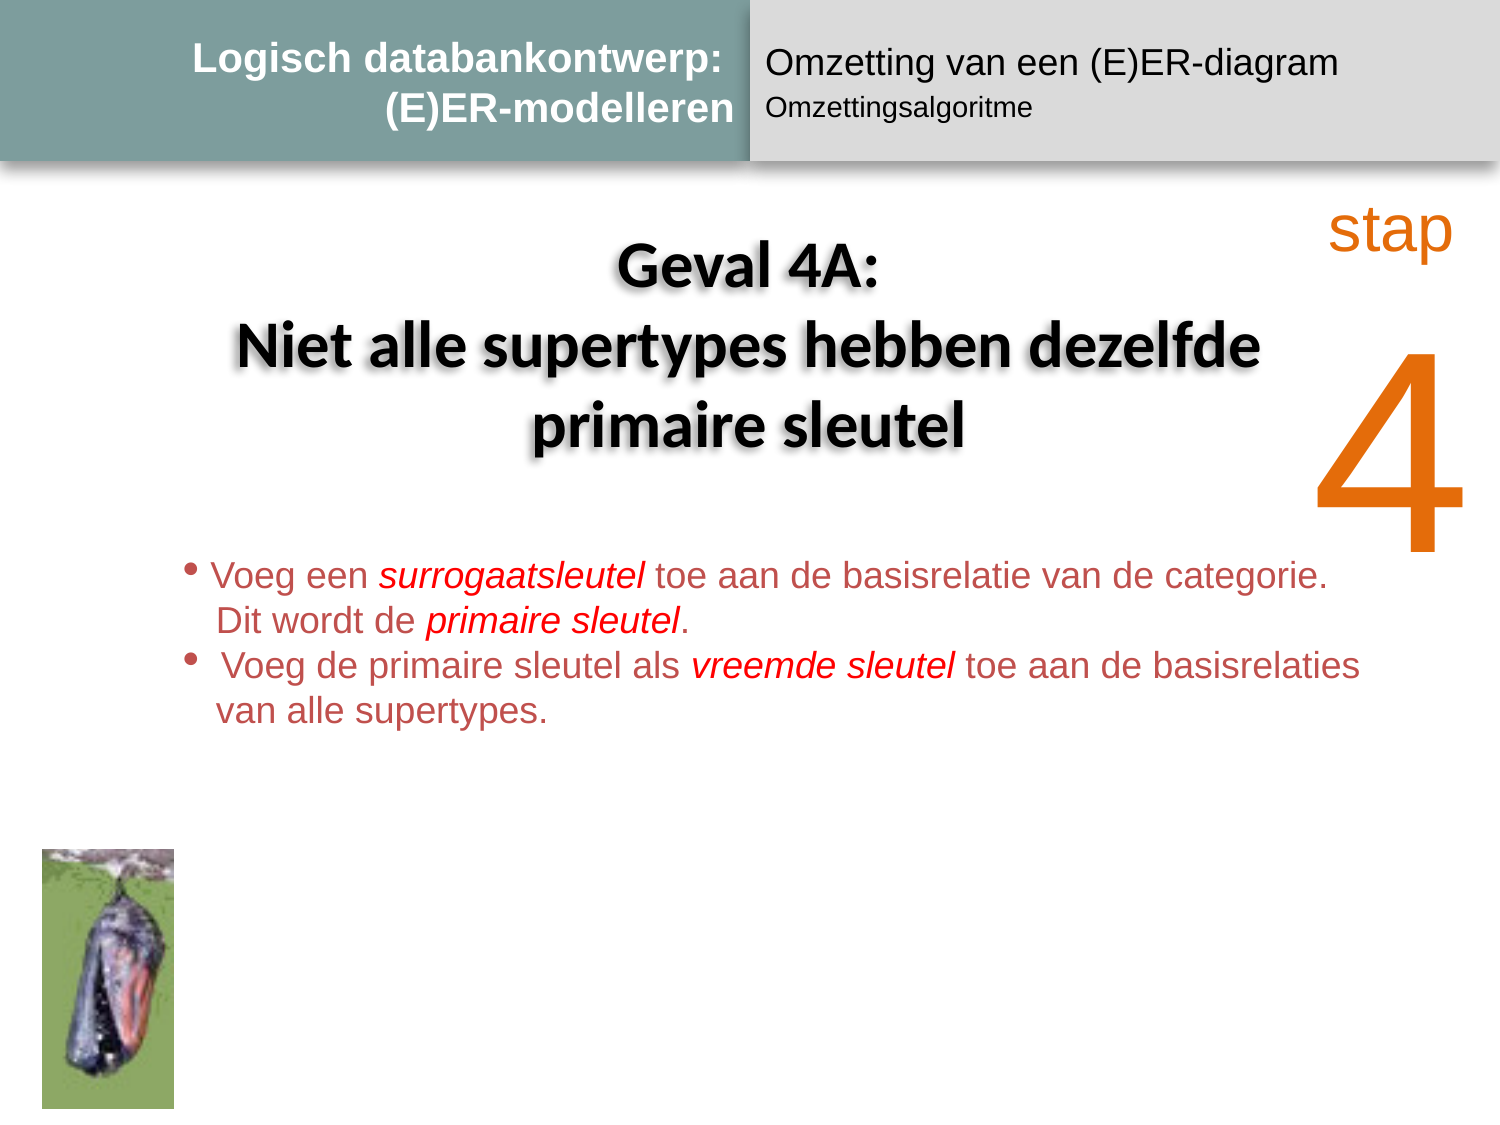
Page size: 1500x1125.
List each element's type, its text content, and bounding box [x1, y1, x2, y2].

text_box Voeg een surrogaatsleutel toe aan de basisrelatie van de categorie. Dit wordt de primaire sleutel. Voeg de primaire sleutel als vreemde sleutel toe aan de basisrelaties van alle supertypes. [169, 543, 1386, 739]
list Omzetting van een (E)ER-diagram Omzettingsalgoritme [750, 0, 1500, 161]
picture [41, 848, 174, 1110]
text_box Geval 4A: Niet alle supertypes hebben dezelfde primaire sleutel [221, 213, 1278, 468]
text_box stap 4 [1297, 177, 1487, 617]
title Logisch databankontwerp: (E)ER-modelleren [0, 0, 750, 161]
